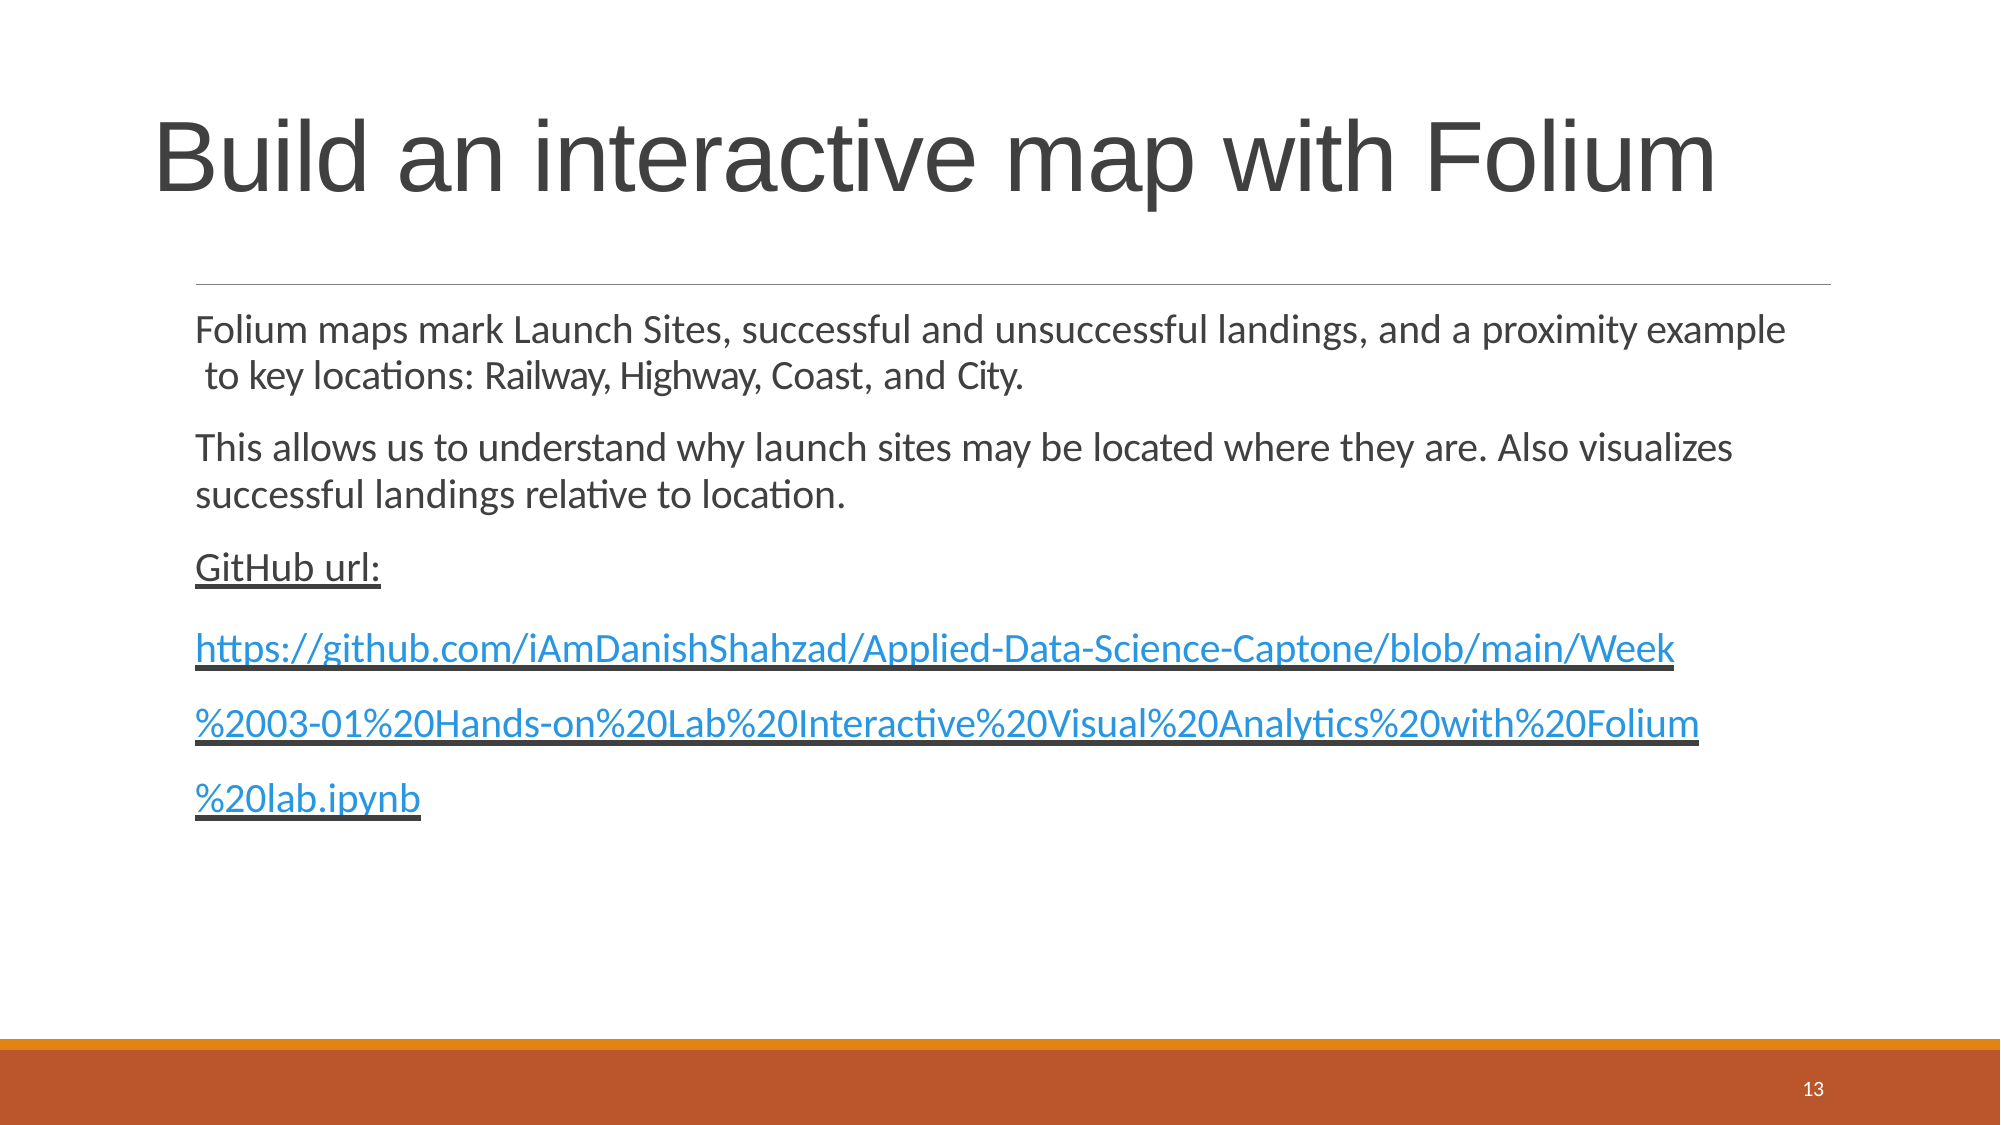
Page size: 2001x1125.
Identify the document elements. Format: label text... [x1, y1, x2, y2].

text_box Folium maps mark Launch Sites, successful and unsuccessful landings, and a proximity example to key locations: Railway, Highway, Coast, and City. This allows us to understand why launch sites may be located where they are. Also visualizes successful landings relative to location. GitHub url: https://github.com/iAmDanishShahzad/Applied-Data-Science-Captone/blob/main/Week%2003-01%20Hands-on%20Lab%20Interactive%20Visual%20Analytics%20with%20Folium%20lab.ipynb [192, 299, 1795, 821]
title Build an interactive map with Folium [150, 89, 1831, 280]
slide_number 13 [1795, 1077, 1831, 1125]
